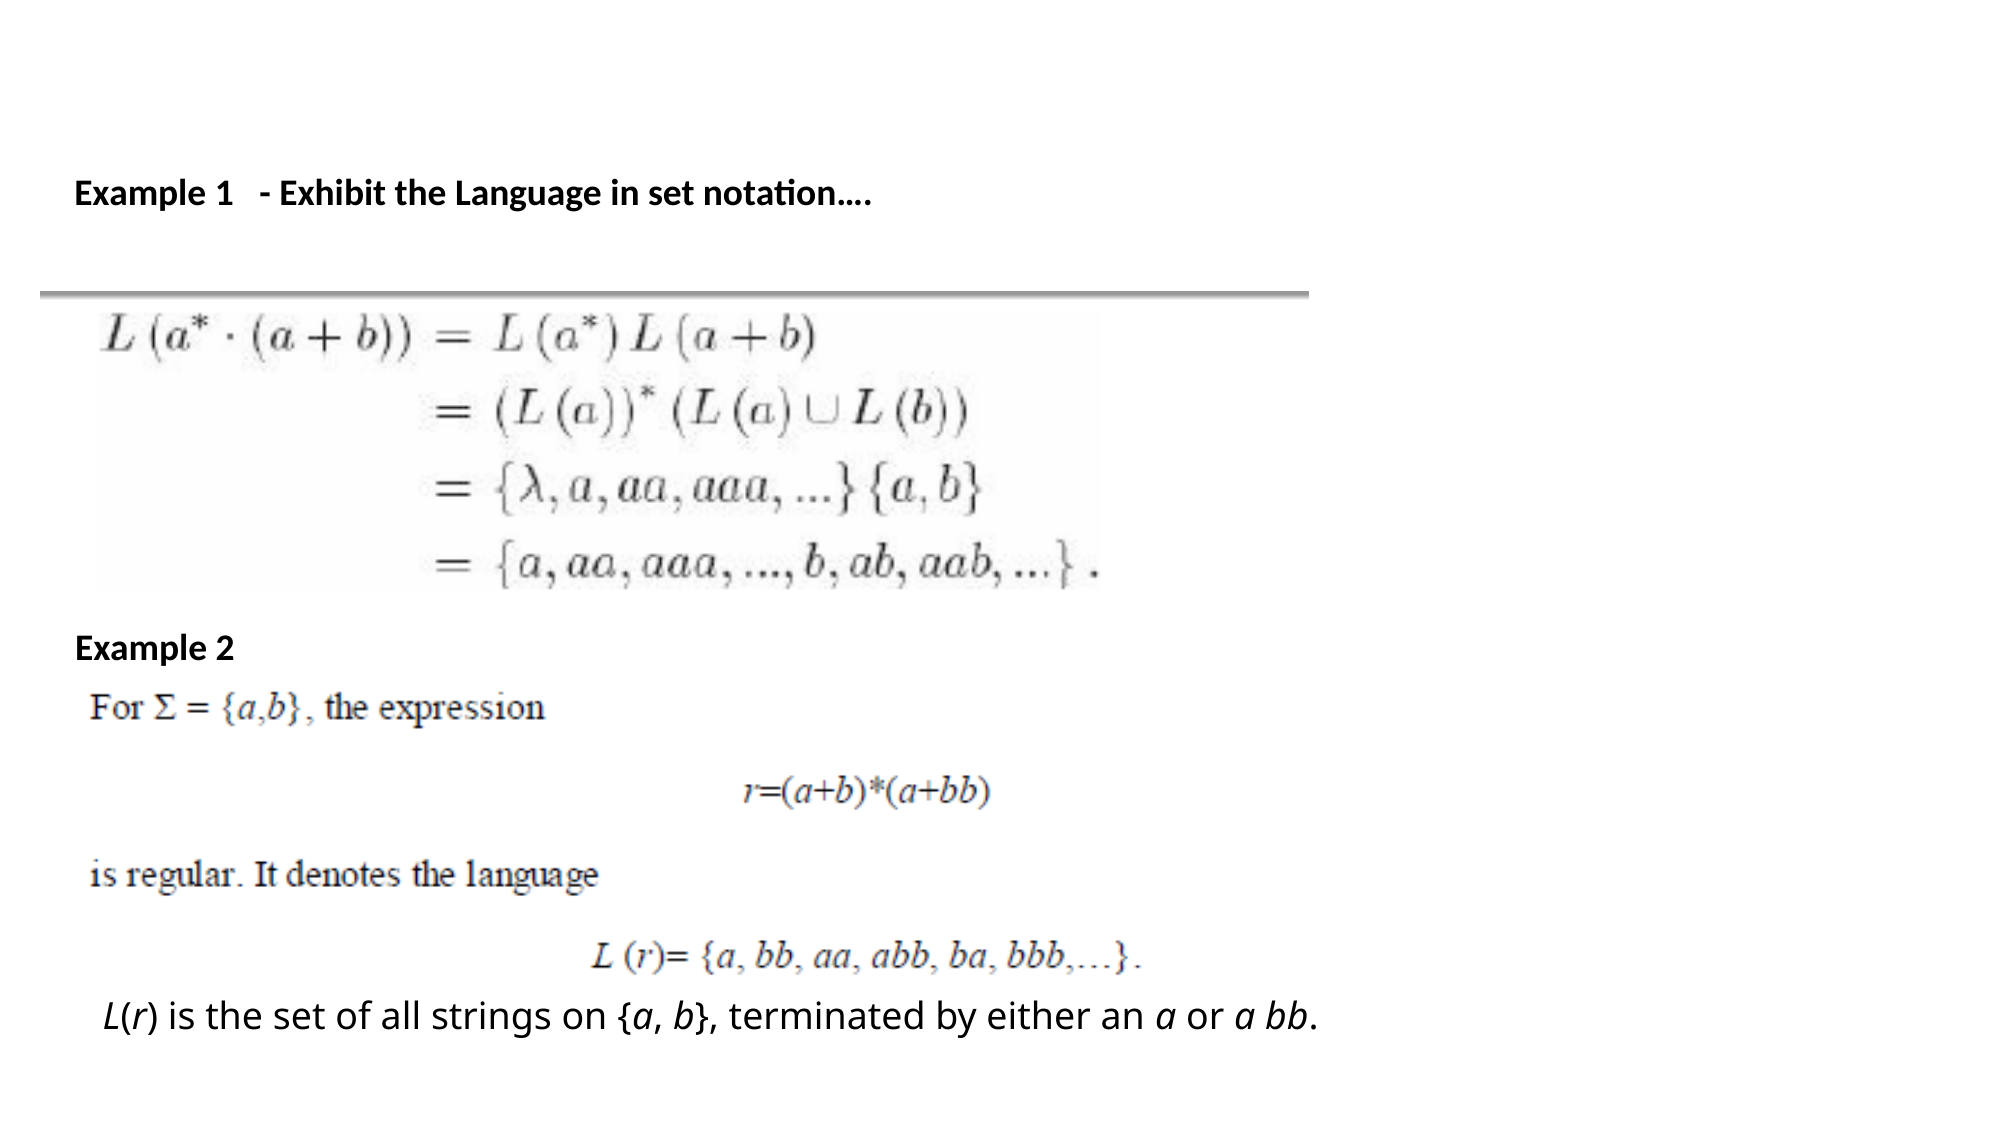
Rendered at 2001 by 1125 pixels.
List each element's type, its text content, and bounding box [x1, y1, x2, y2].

text_box L(r) is the set of all strings on {a, b}, terminated by either an a or a bb. [87, 1000, 1414, 1045]
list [40, 291, 1308, 616]
text_box Example 2 [60, 616, 250, 675]
text_box Example 1 - Exhibit the Language in set notation…. [59, 160, 890, 221]
picture [87, 661, 1599, 1000]
